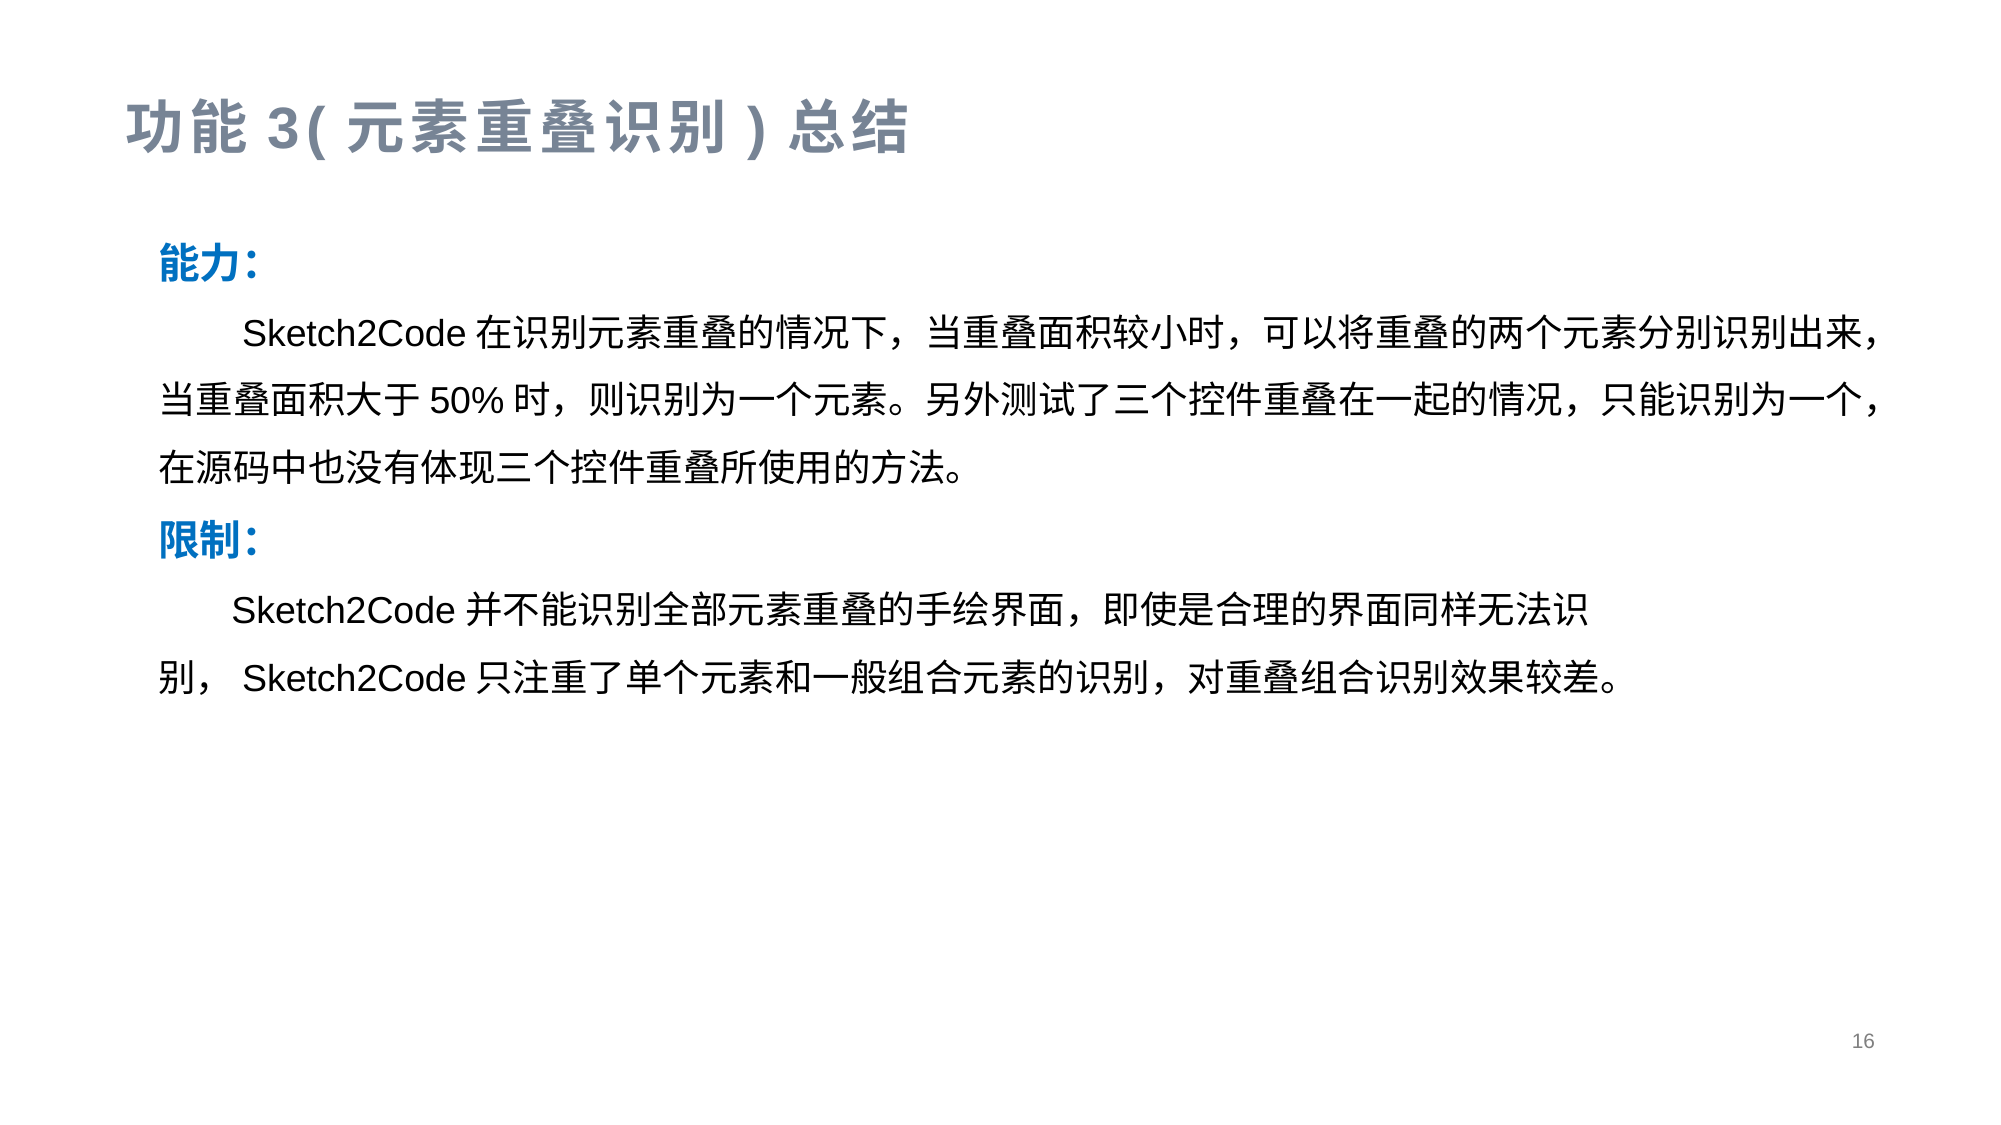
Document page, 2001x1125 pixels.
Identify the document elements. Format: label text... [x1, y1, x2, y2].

text_box 能力： Sketch2Code在识别元素重叠的情况下，当重叠面积较小时，可以将重叠的两个元素分别识别出来，当重叠面积大于50%时，则识别为一个元素。另外测试了三个控件重叠在一起的情况，只能识别为一个，在源码中也没有体现三个控件重叠所使用的方法。 限制： Sketch2Code并不能识别全部元素重叠的手绘界面，即使是合理的界面同样无法识别，Sketch2Code只注重了单个元素和一般组合元素的识别，对重叠组合识别效果较差。 [143, 229, 1890, 774]
title 功能3(元素重叠识别)总结 [109, 0, 1890, 169]
slide_number 16 [1412, 1023, 1890, 1058]
